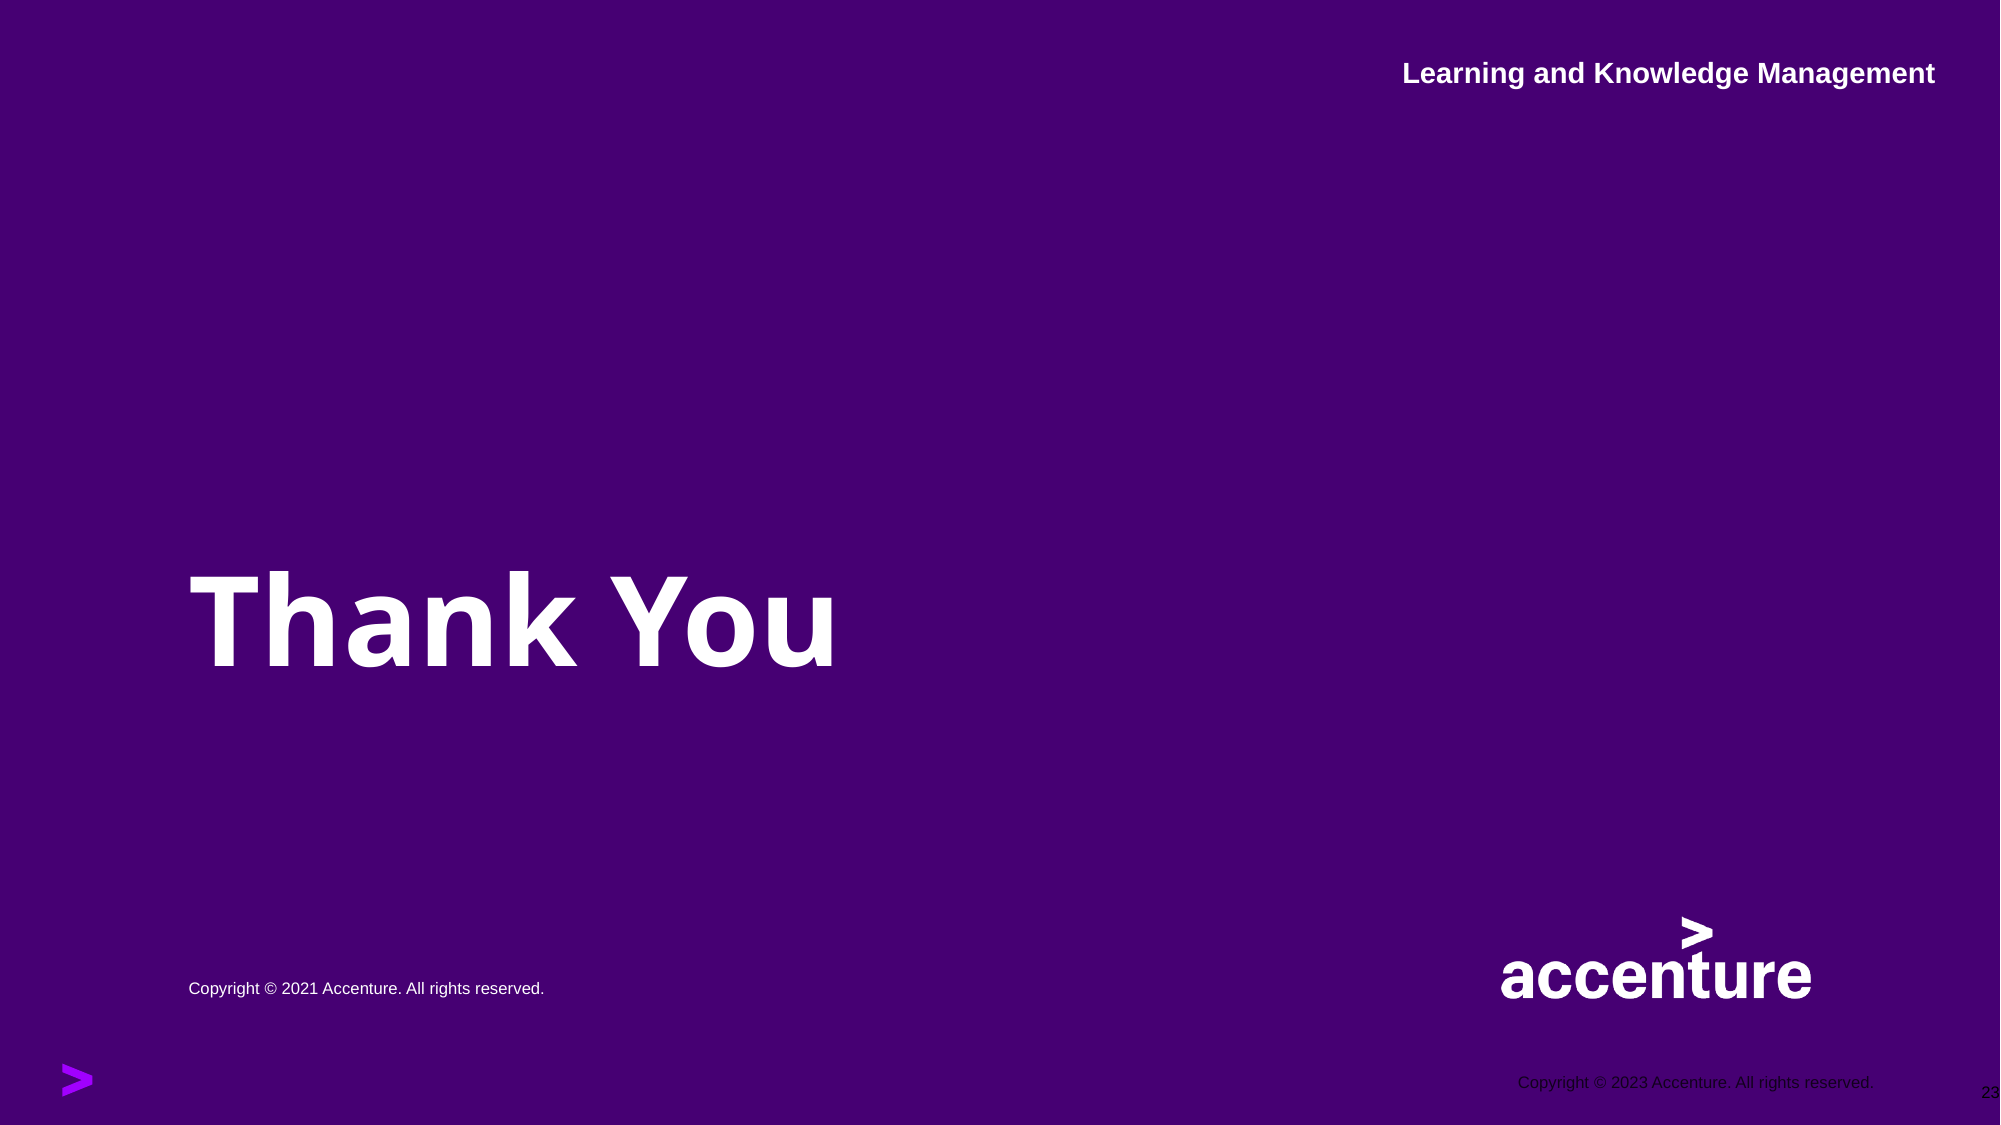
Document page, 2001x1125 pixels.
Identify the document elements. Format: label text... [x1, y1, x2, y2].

title Thank You [188, 131, 1501, 694]
picture [1501, 916, 1811, 999]
slide_number 23 [1937, 1074, 2000, 1110]
